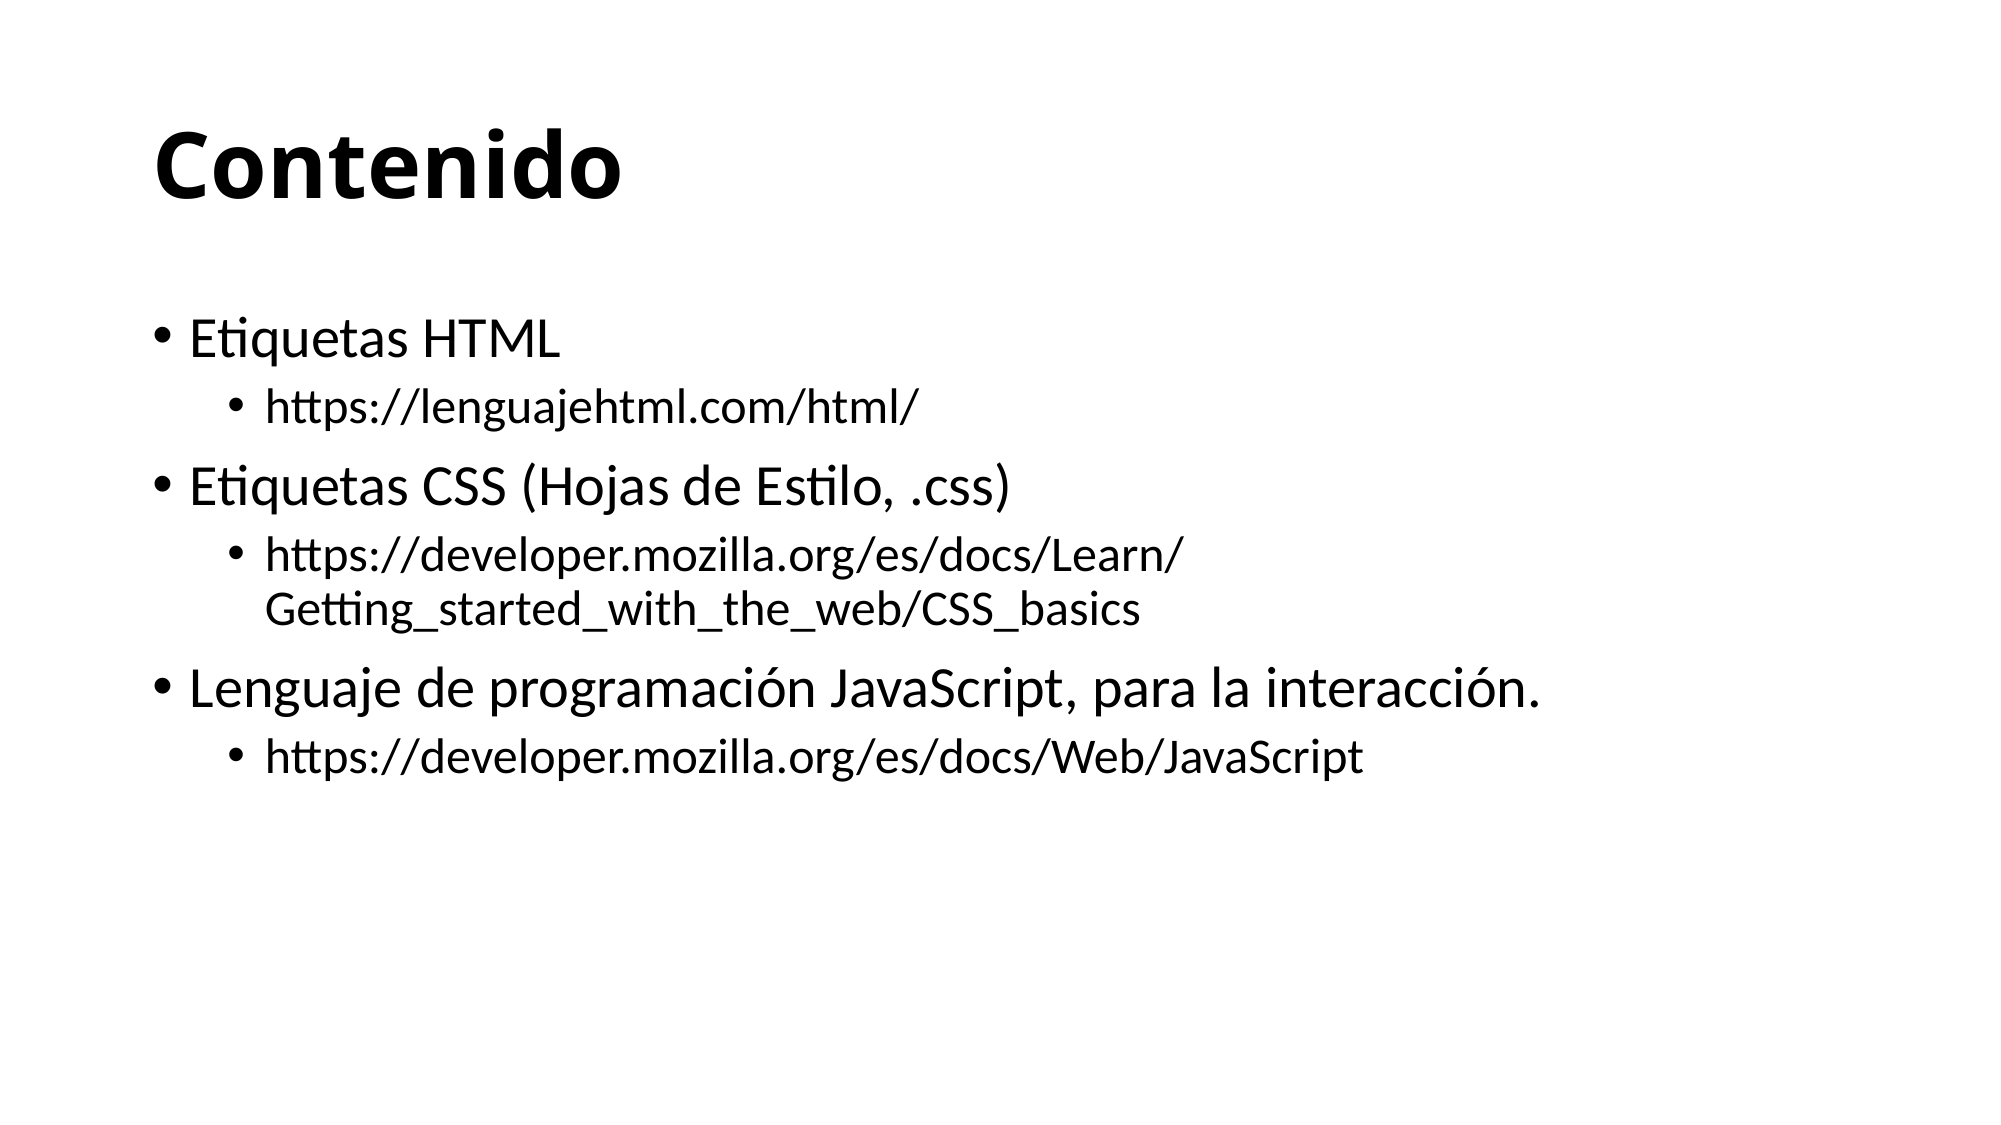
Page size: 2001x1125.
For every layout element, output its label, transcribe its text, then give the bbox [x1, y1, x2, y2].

title Contenido [137, 59, 1863, 278]
list Etiquetas HTML https://lenguajehtml.com/html/ Etiquetas CSS (Hojas de Estilo, .css) https://developer.mozilla.org/es/docs/Learn/Getting_started_with_the_web/CSS_basics Lenguaje de programación JavaScript, para la interacción. https://developer.mozilla.org/es/docs/Web/JavaScript [137, 299, 1863, 1014]
